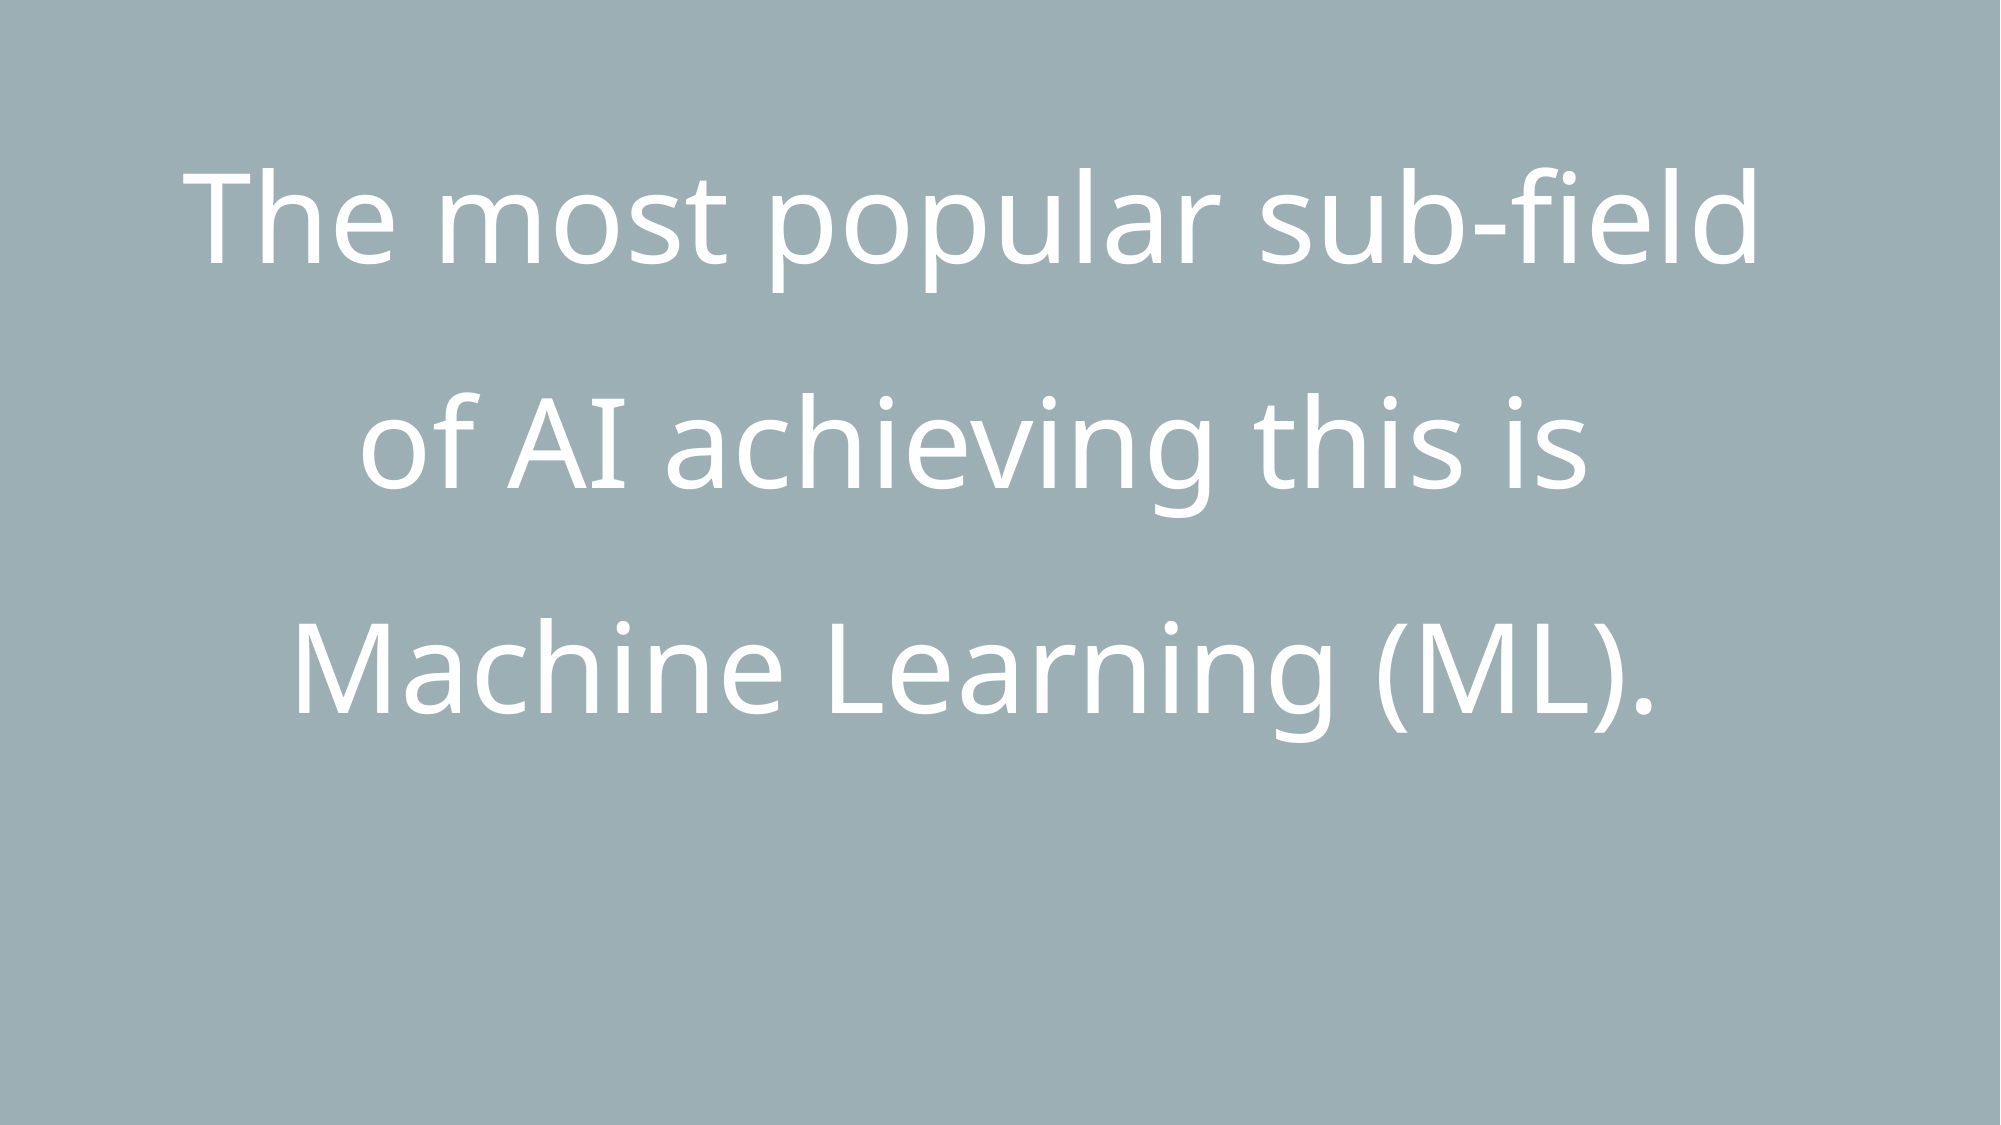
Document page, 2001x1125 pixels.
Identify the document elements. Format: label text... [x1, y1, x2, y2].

subtitle The most popular sub-field of AI achieving this is Machine Learning (ML). [112, 56, 1838, 1035]
